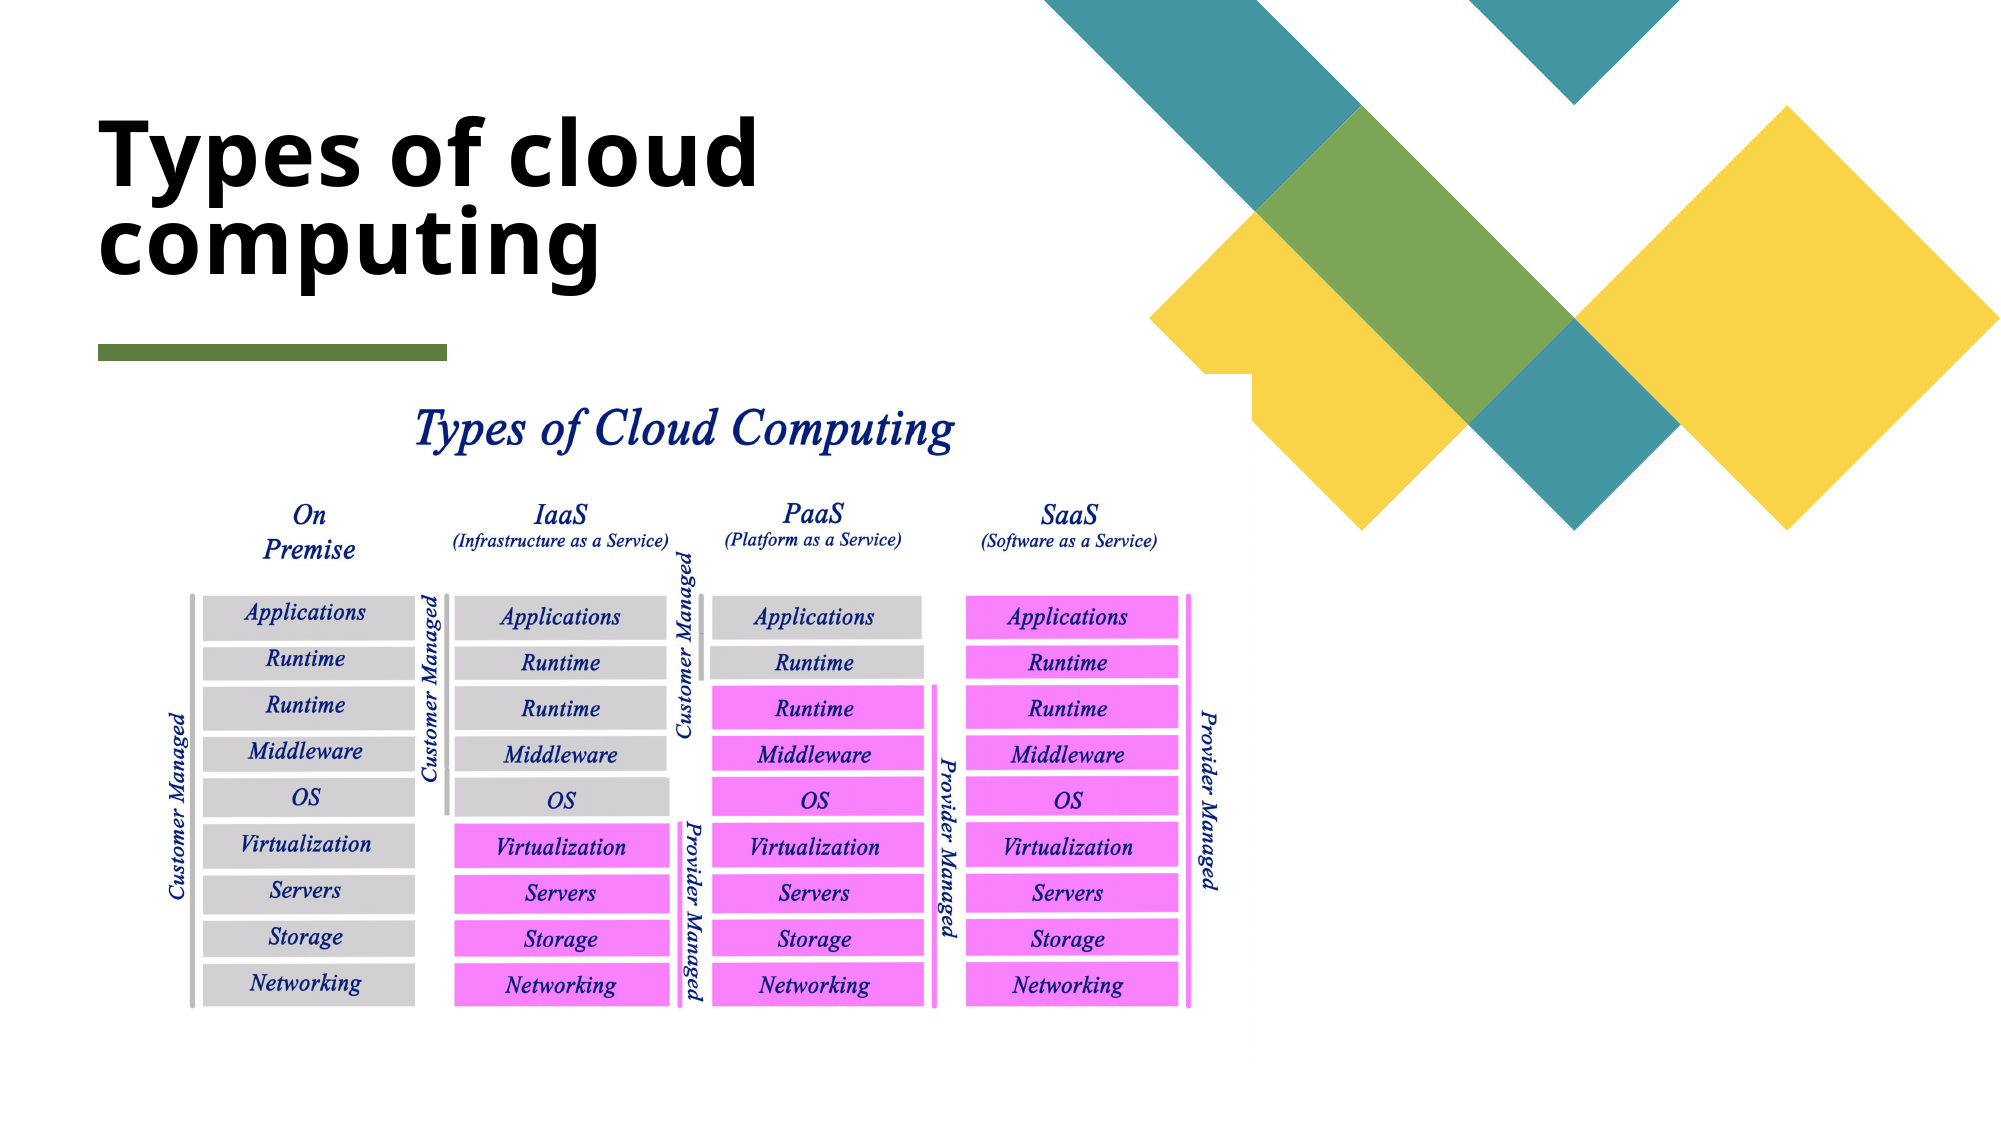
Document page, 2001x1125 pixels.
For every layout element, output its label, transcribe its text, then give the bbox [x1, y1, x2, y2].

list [118, 374, 1252, 1067]
title Types of cloud computing [97, 31, 1211, 293]
